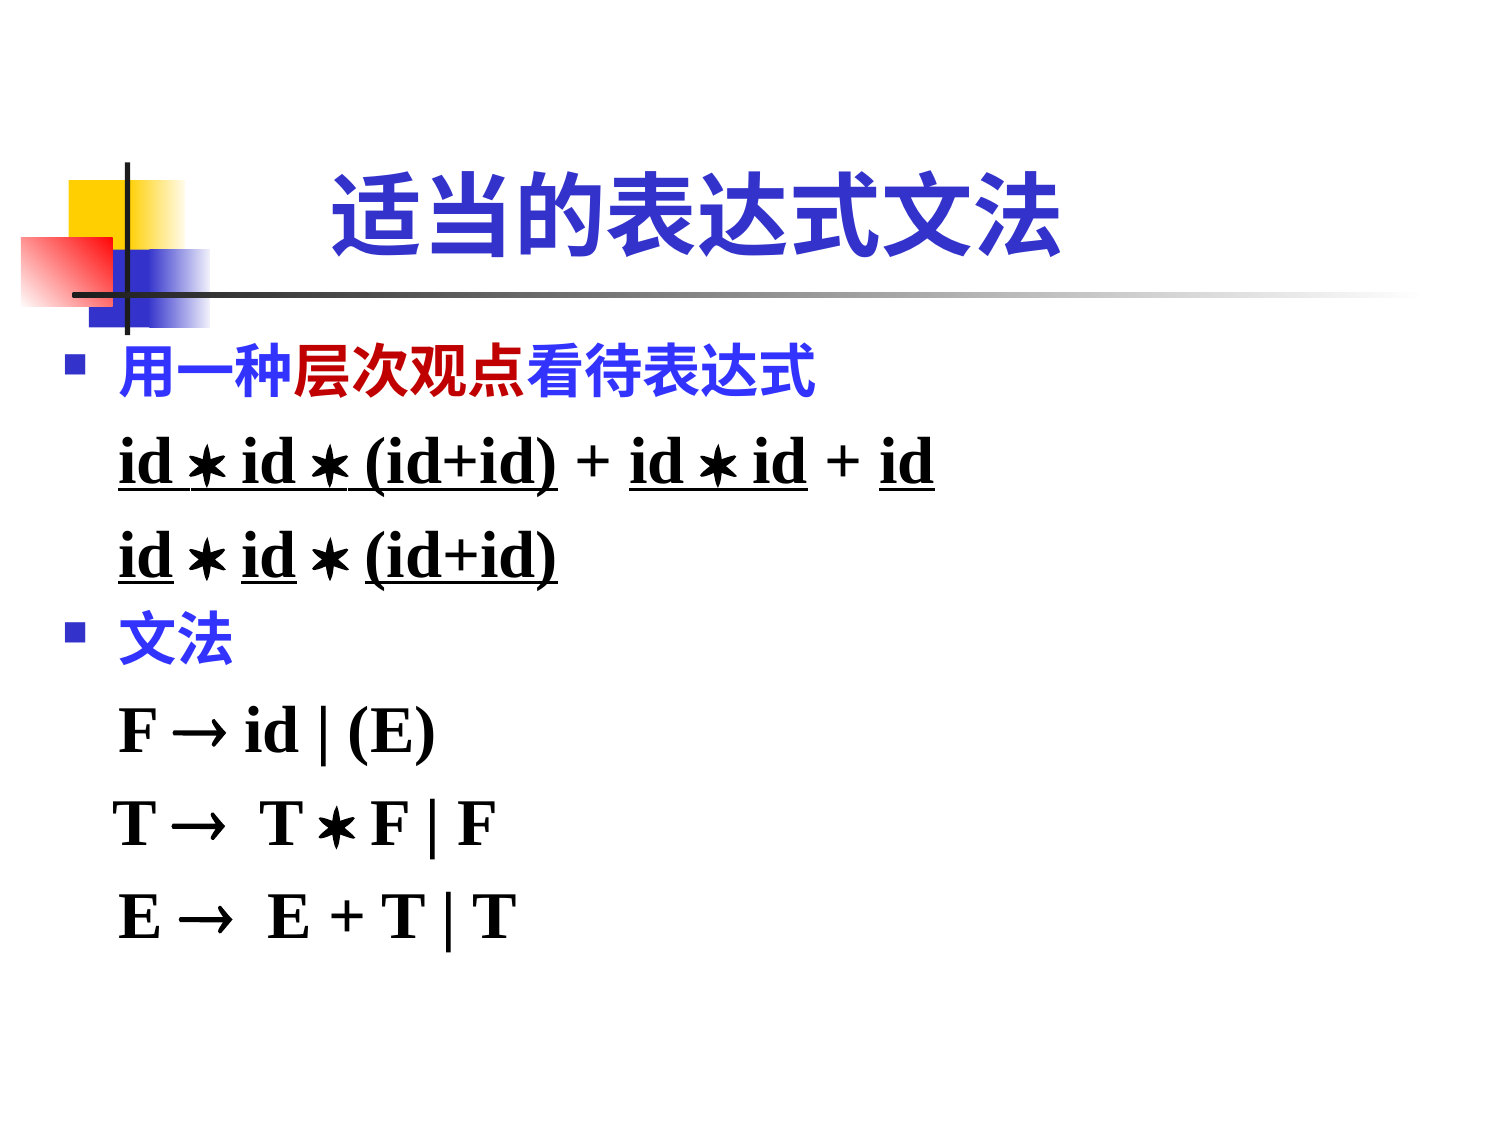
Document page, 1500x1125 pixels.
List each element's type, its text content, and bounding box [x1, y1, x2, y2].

title 适当的表达式文法 [188, 34, 1208, 276]
list 用一种层次观点看待表达式 id  id  (id+id) + id  id + id id  id  (id+id) 文法 F  id | (E) T  T  F | F E  E + T | T [46, 326, 1453, 1063]
